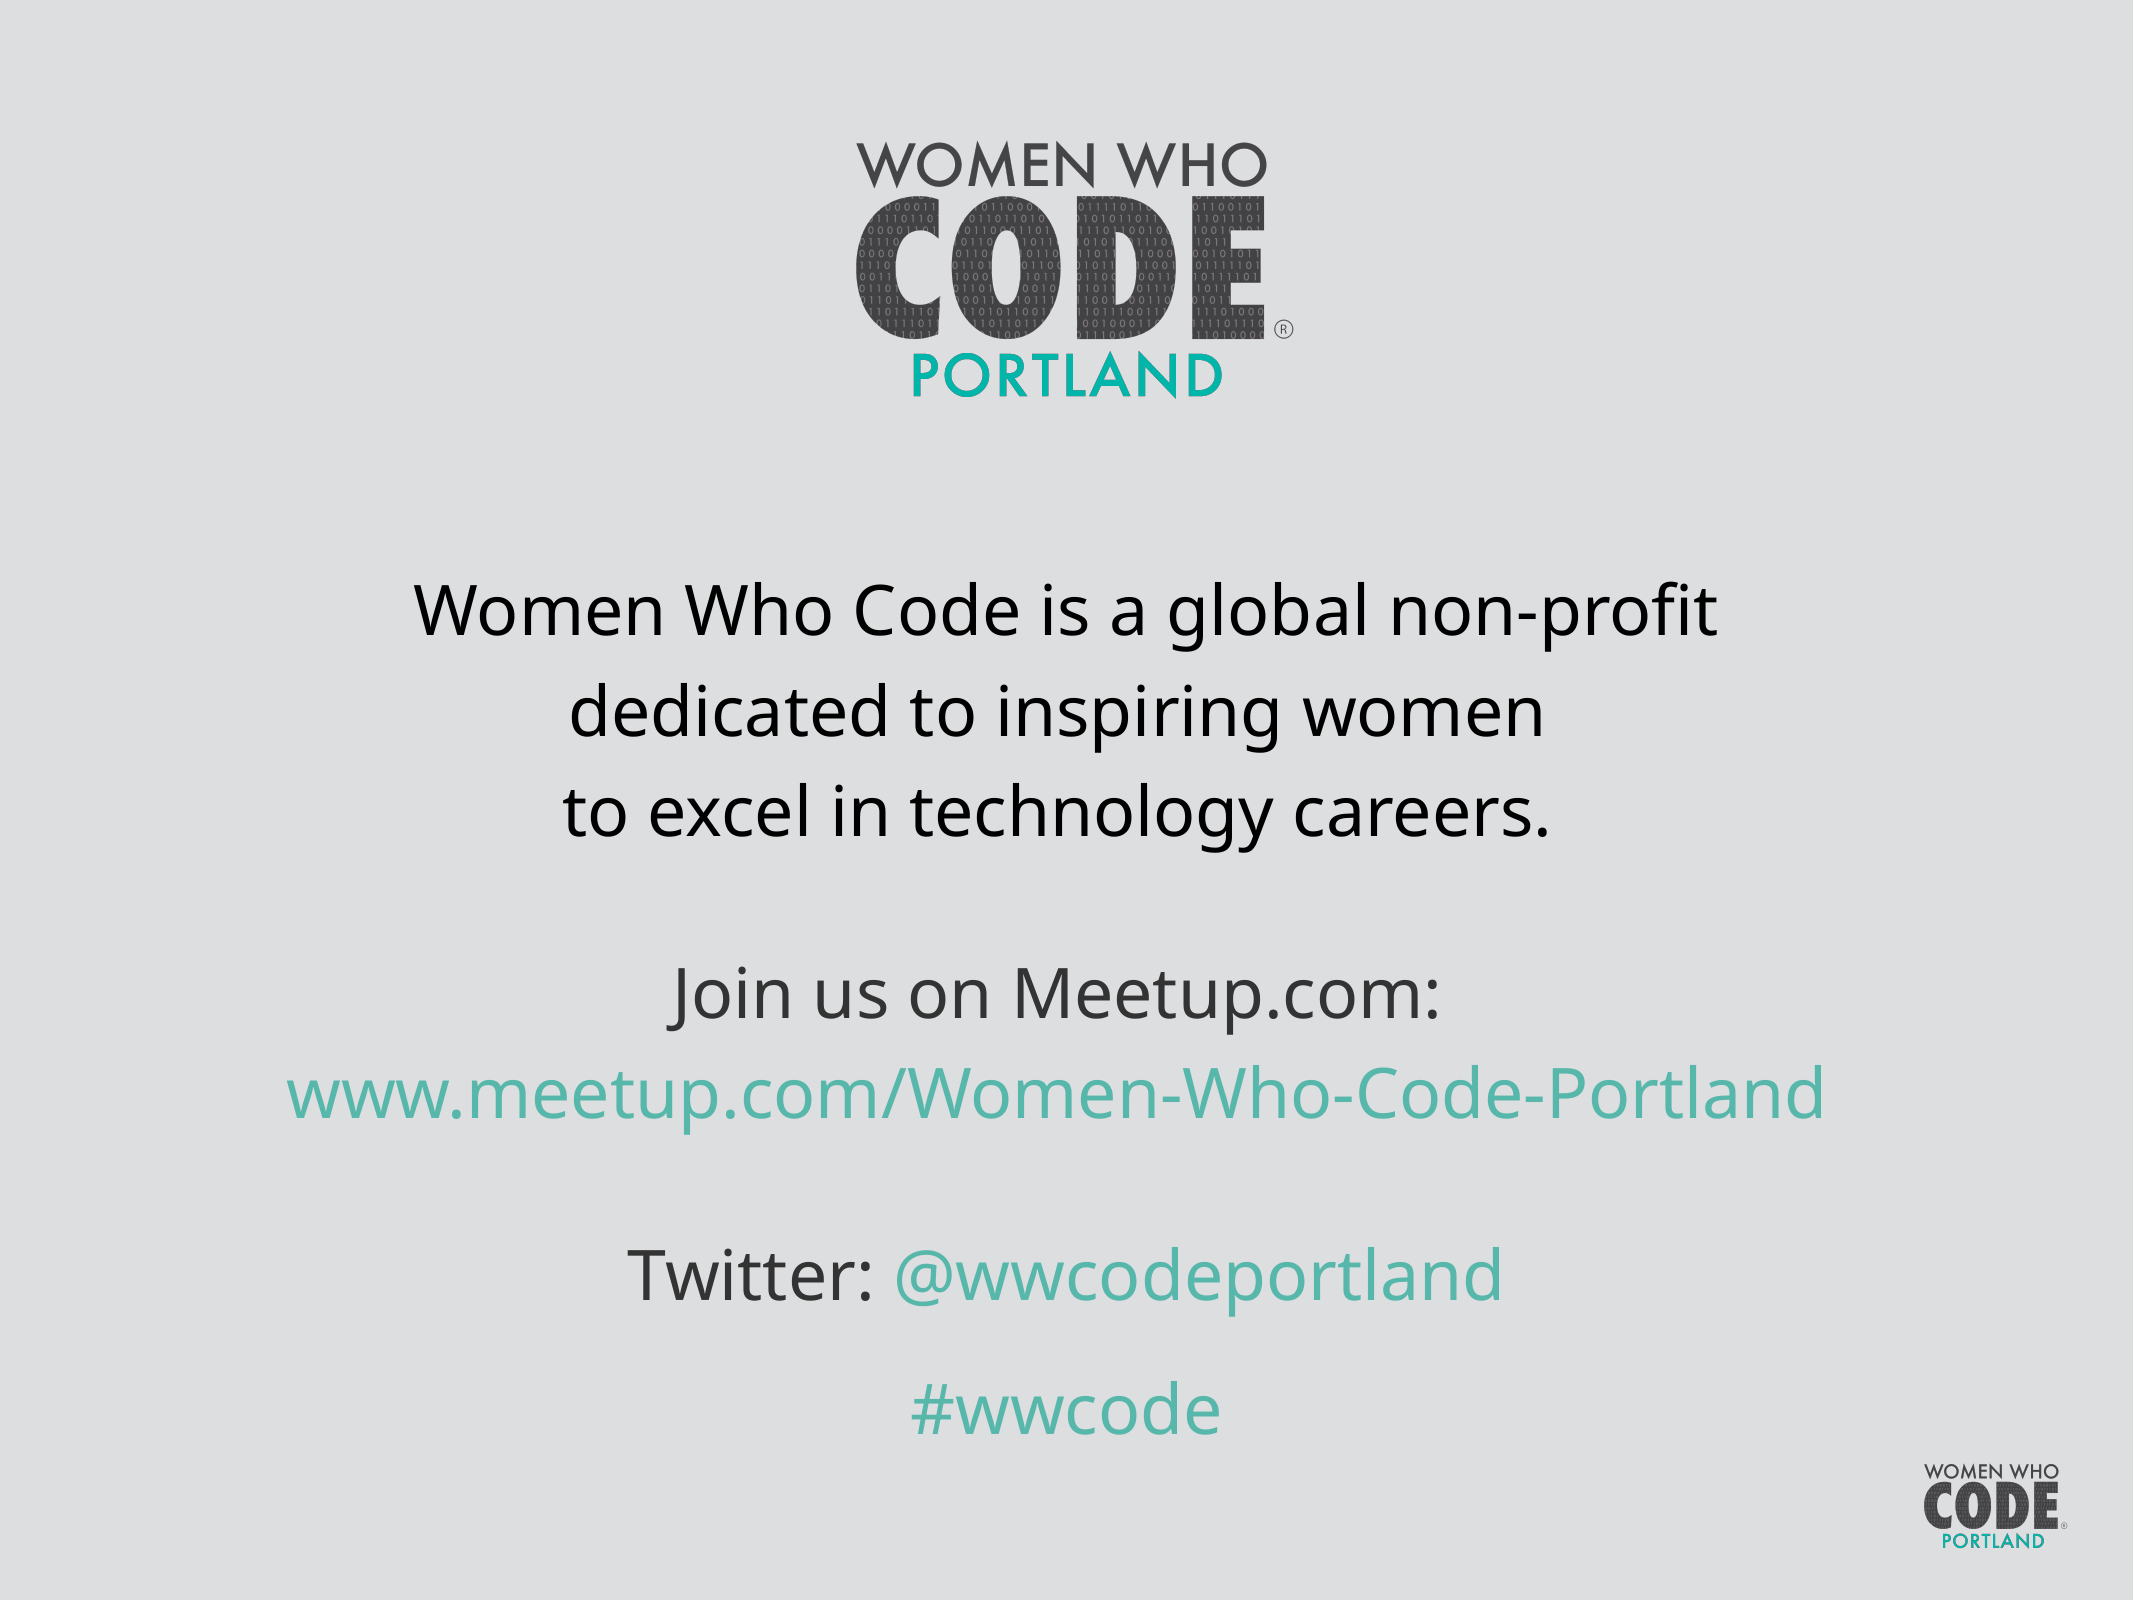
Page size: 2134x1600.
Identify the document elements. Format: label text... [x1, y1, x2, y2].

list Women Who Code is a global non-profit dedicated to inspiring women to excel in technology careers. Join us on Meetup.com: www.meetup.com/Women-Who-Code-Portland Twitter: @wwcodeportland #wwcode [223, 555, 1911, 1442]
picture [816, 103, 1318, 436]
picture [1911, 1451, 2075, 1561]
